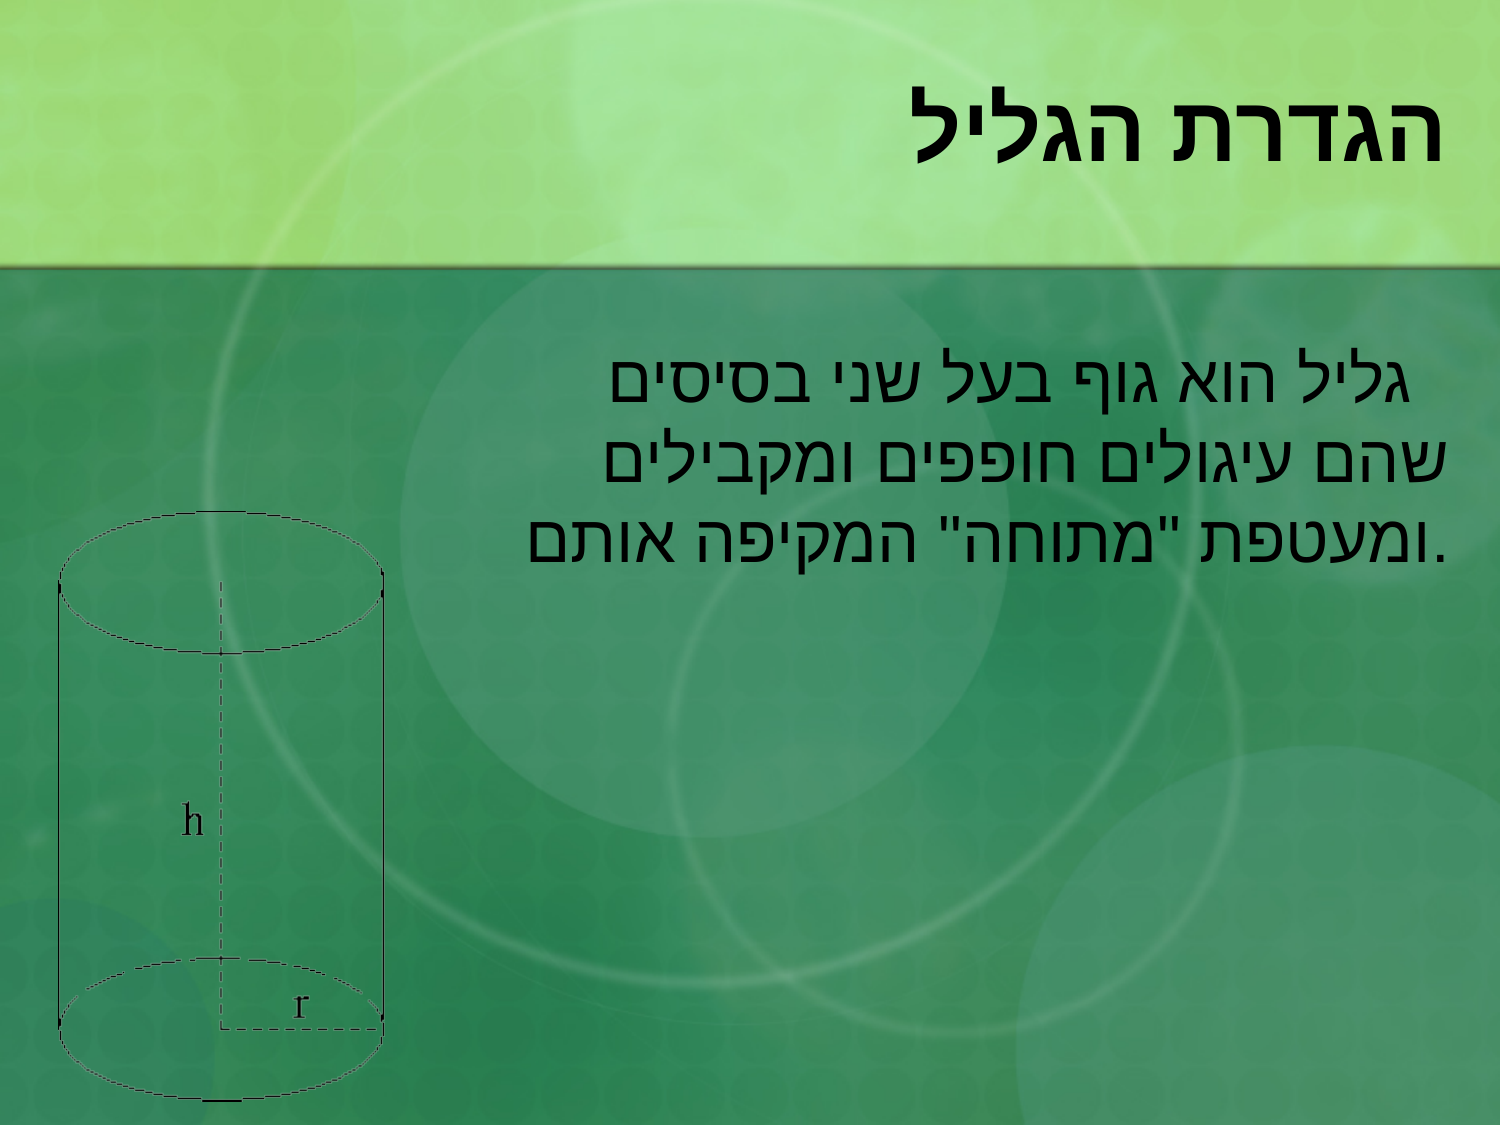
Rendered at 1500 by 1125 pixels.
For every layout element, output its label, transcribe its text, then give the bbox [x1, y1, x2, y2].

title הגדרת הגליל [37, 24, 1463, 225]
picture [0, 0, 1500, 1125]
text_box גליל הוא גוף בעל שני בסיסים שהם עיגולים חופפים ומקבילים ומעטפת "מתוחה" המקיפה אותם. [480, 328, 1465, 586]
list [58, 511, 387, 1102]
